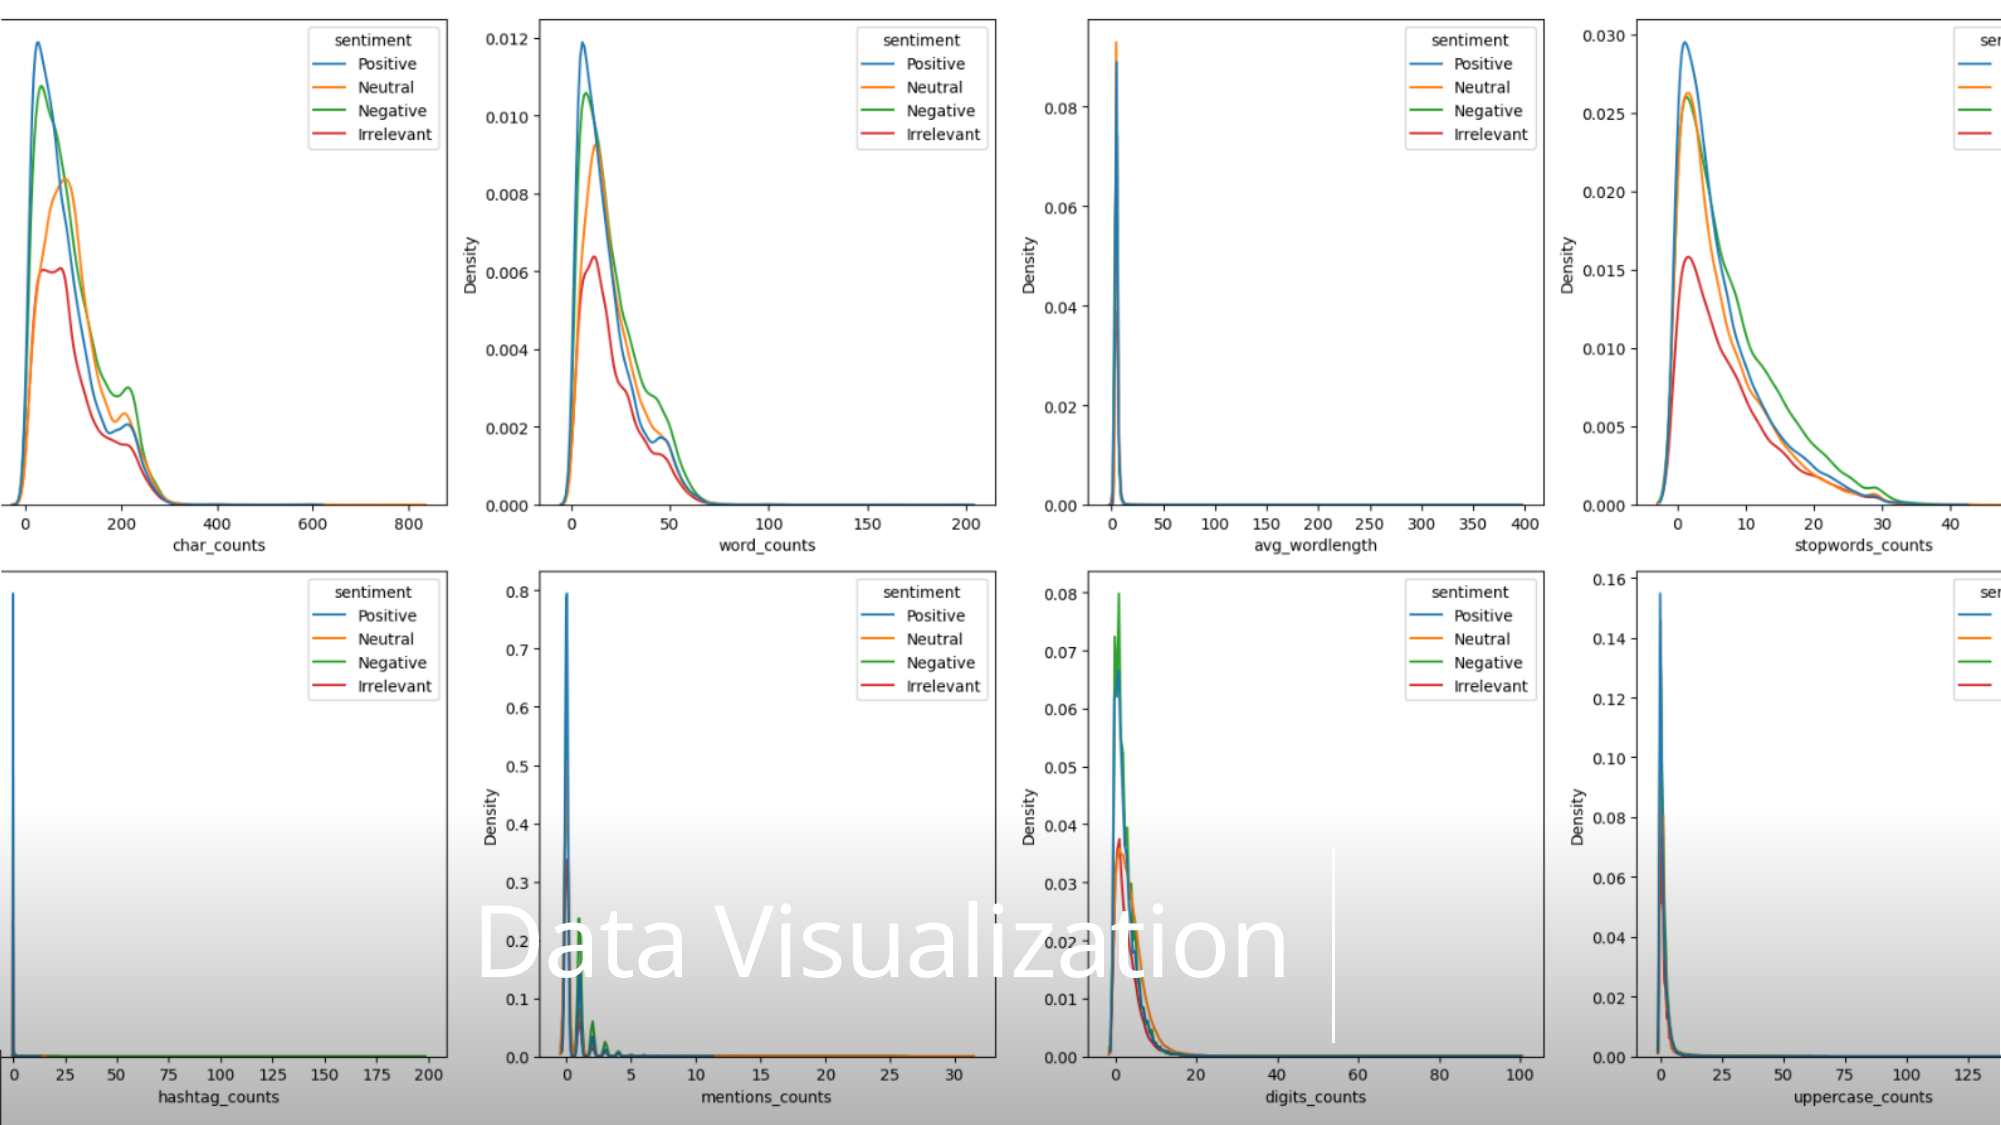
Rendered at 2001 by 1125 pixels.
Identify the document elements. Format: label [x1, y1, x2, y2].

list [0, 0, 2000, 1125]
